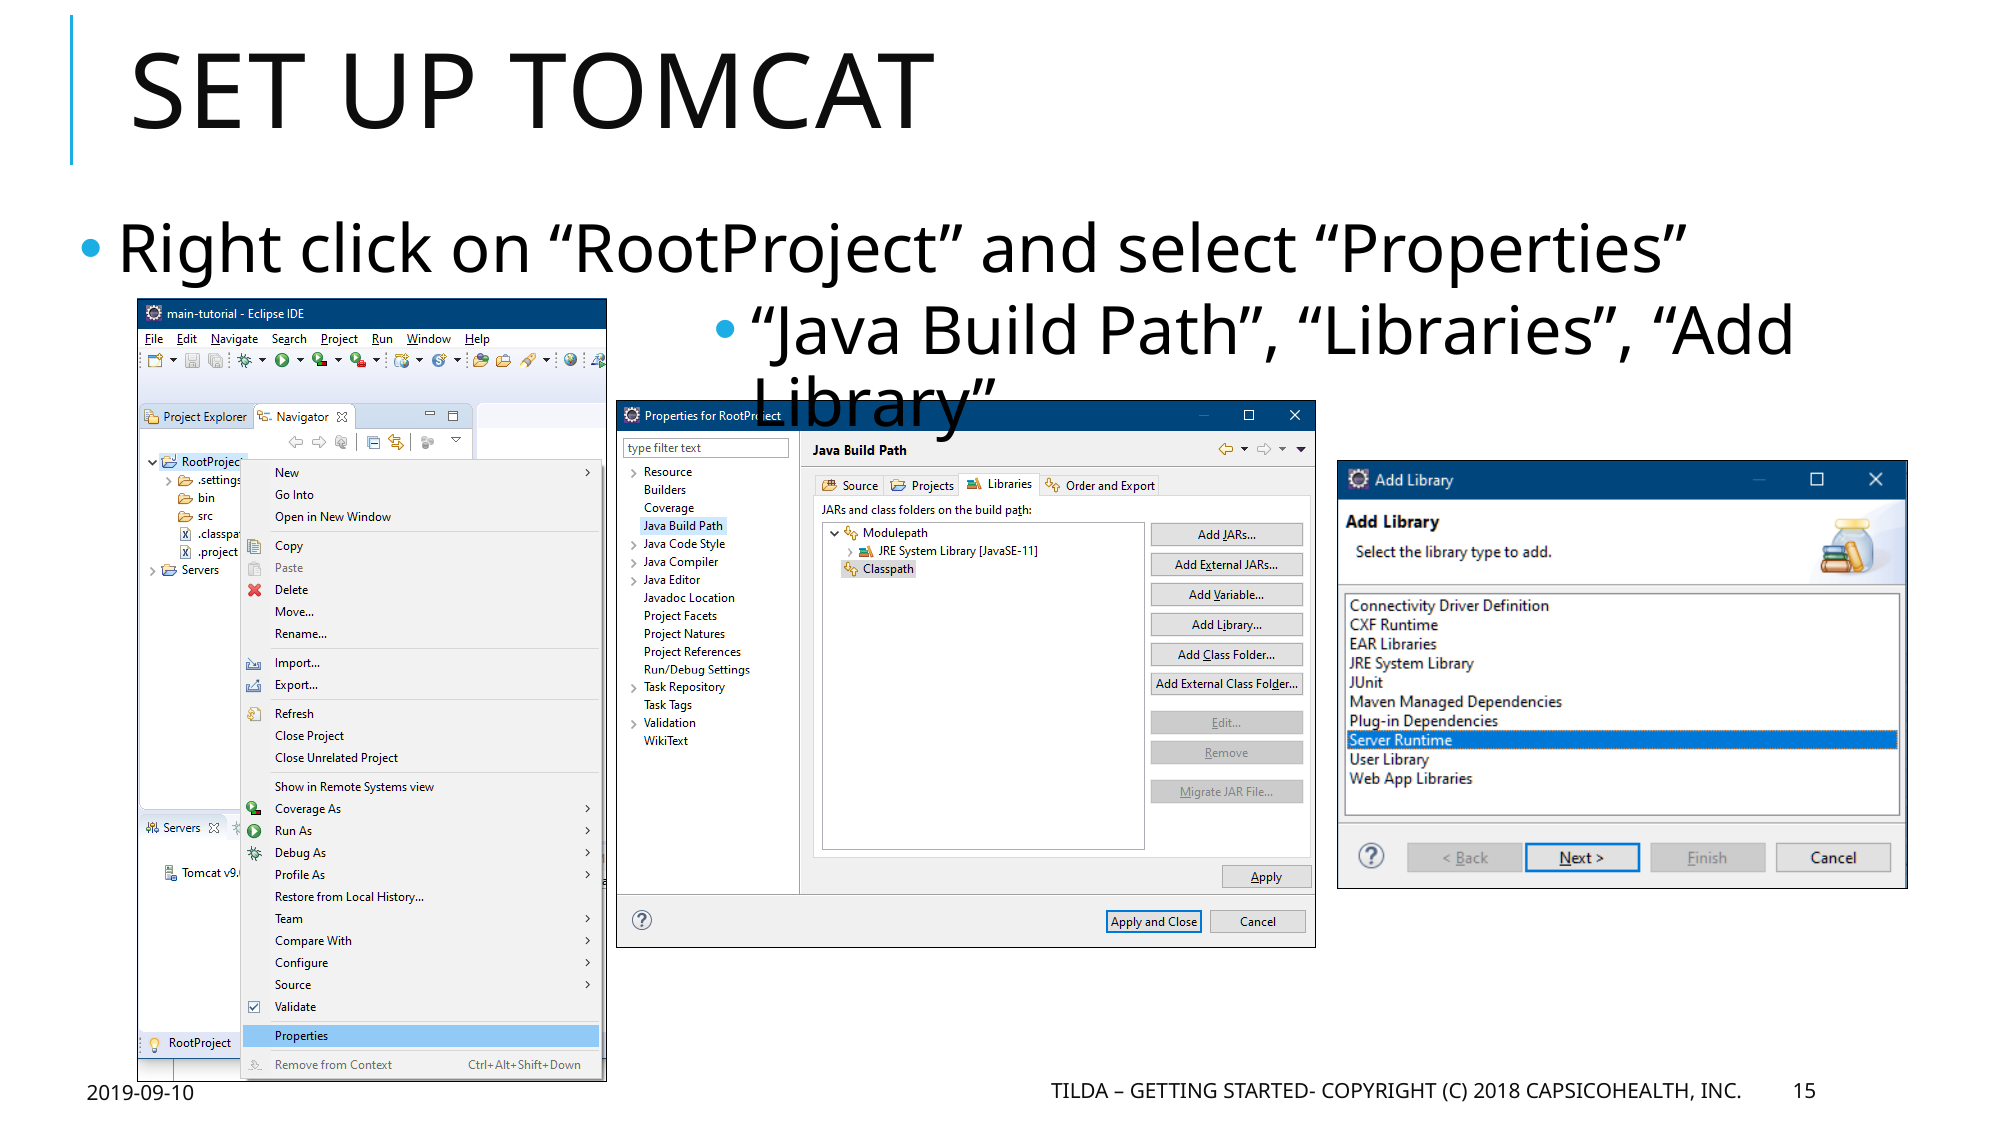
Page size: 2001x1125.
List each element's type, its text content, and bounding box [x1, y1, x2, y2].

picture [1337, 460, 1908, 889]
picture [136, 298, 607, 1082]
title Set up tomcat [114, 34, 1938, 163]
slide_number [71, 1077, 522, 1107]
list Right click on “RootProject” and select “Properties” [71, 207, 1938, 1035]
footer Tilda – Getting Started- Copyright (c) 2018 CapsicoHealth, Inc. [559, 1077, 1763, 1107]
slide_number 15 [1777, 1077, 1938, 1107]
text_box “Java Build Path”, “Libraries”, “Add Library” [706, 289, 1963, 1060]
picture [616, 400, 1316, 949]
